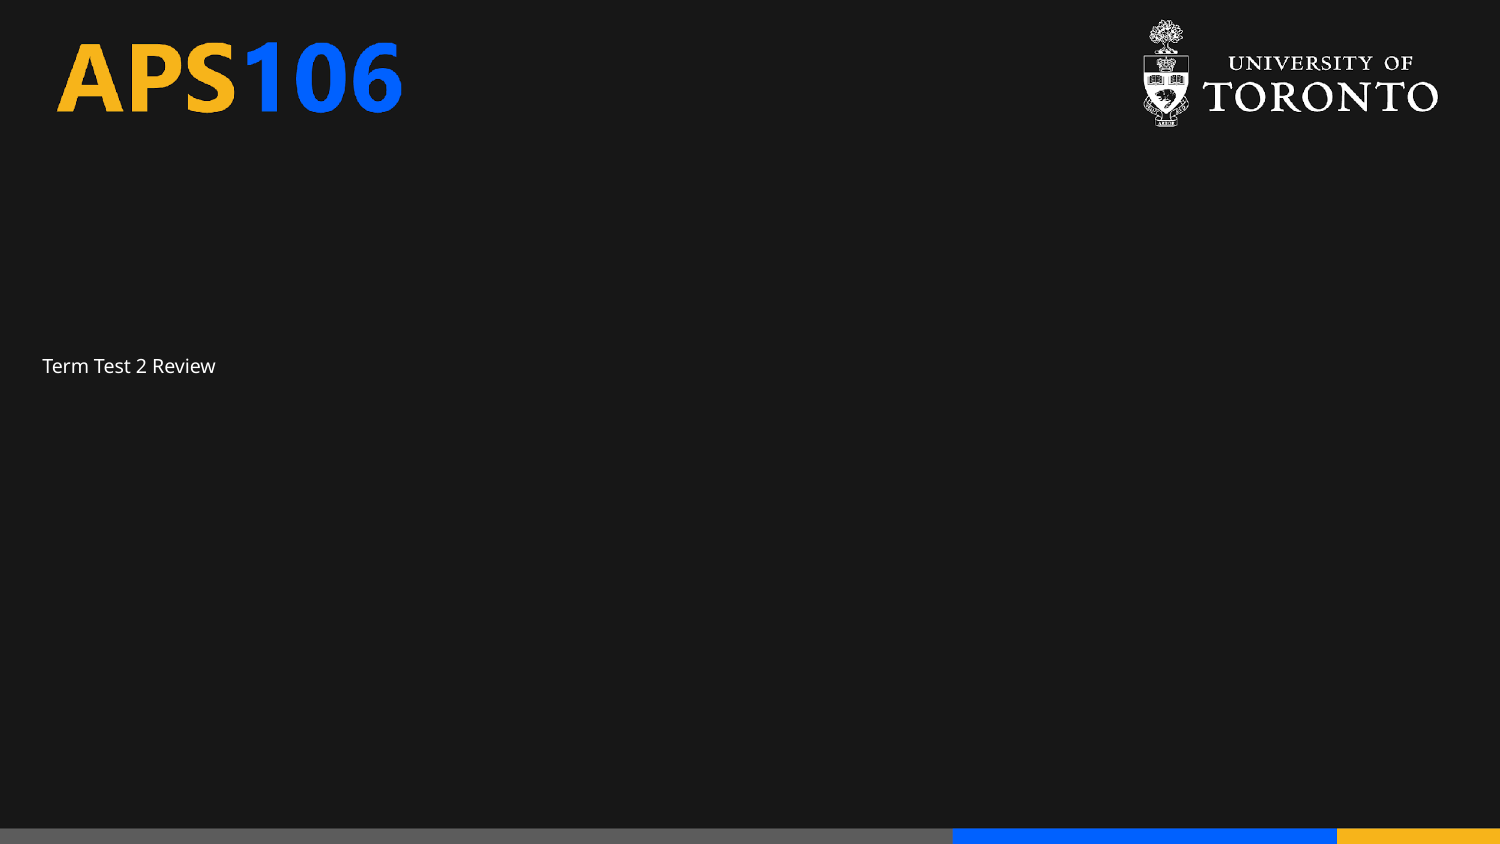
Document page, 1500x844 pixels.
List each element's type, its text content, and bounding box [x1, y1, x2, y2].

picture [0, 0, 1500, 844]
title Term Test 2 Review [31, 303, 1083, 386]
